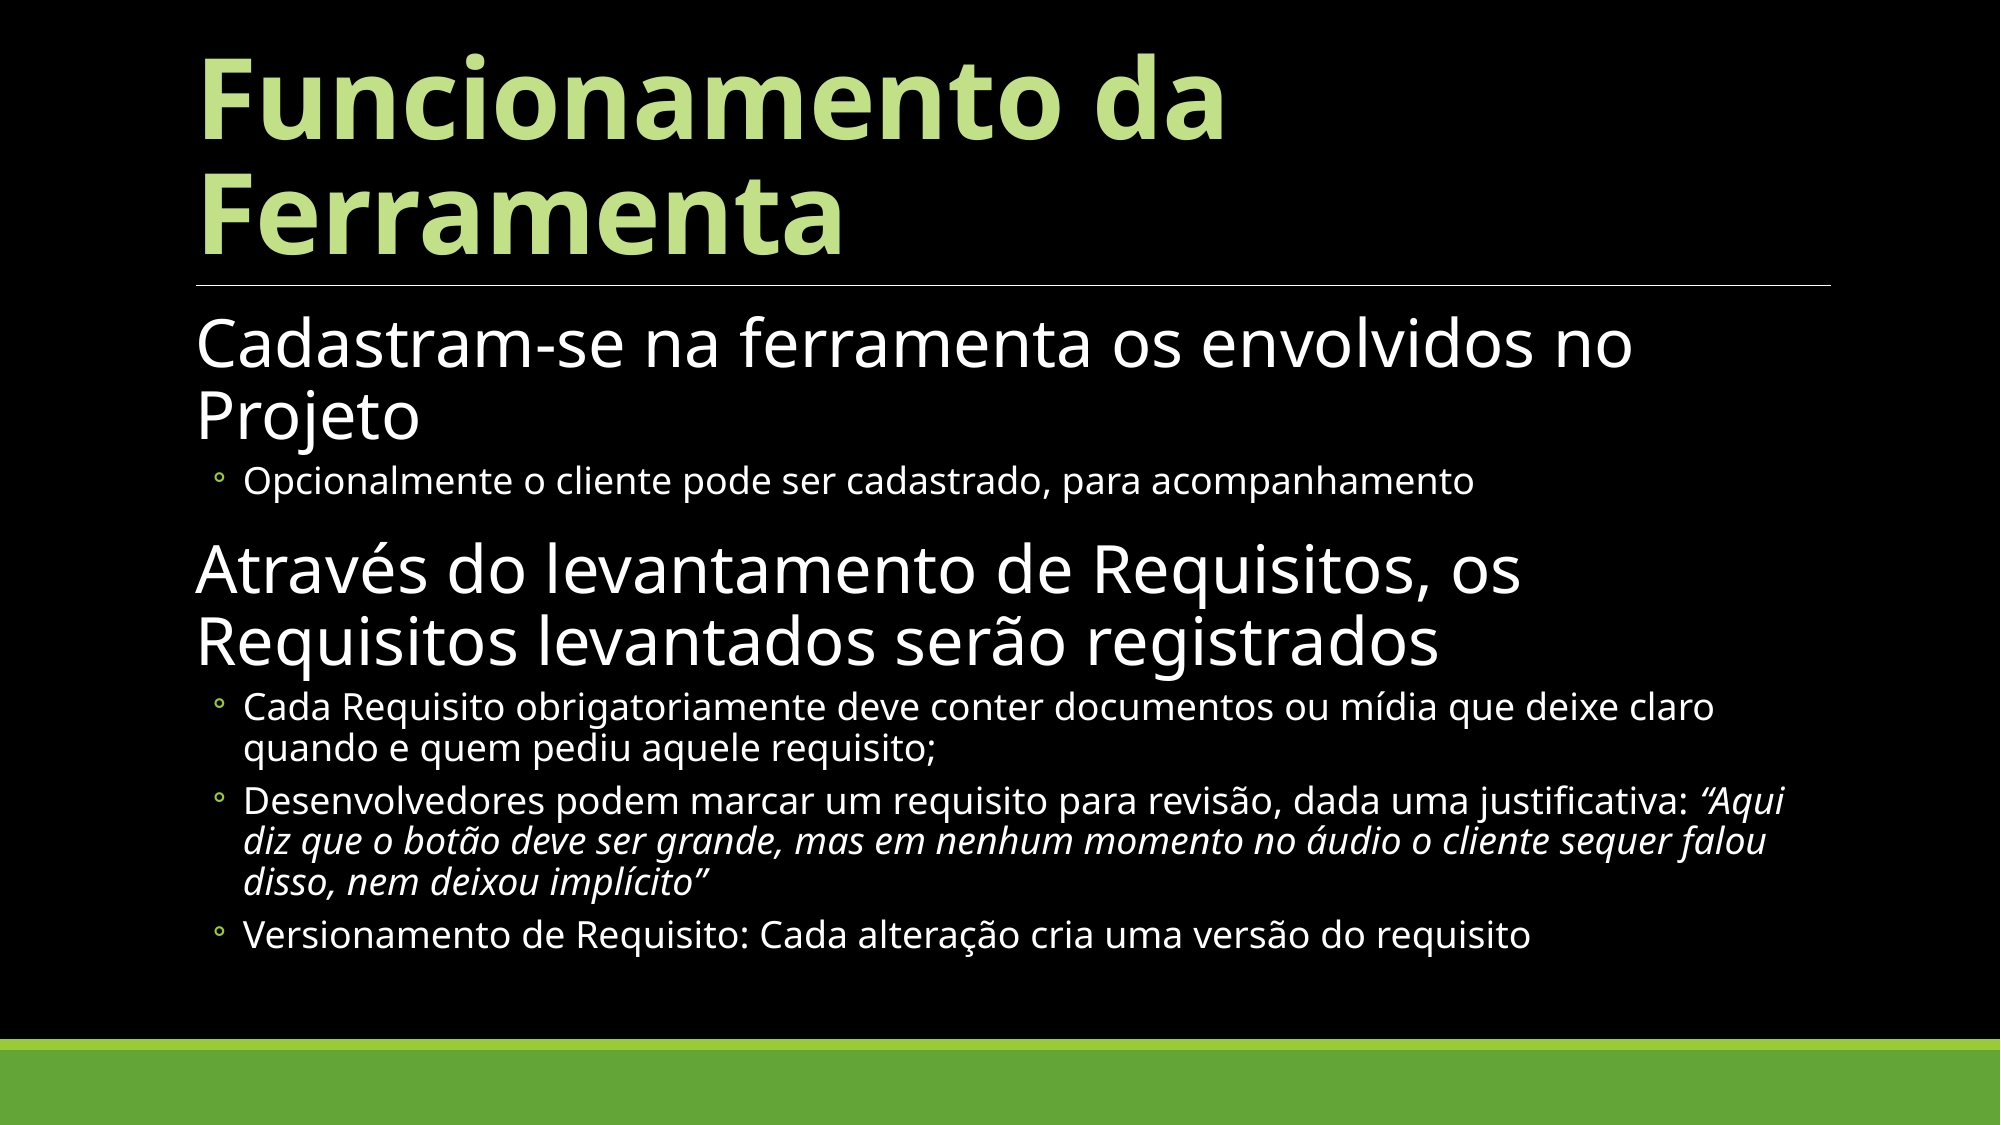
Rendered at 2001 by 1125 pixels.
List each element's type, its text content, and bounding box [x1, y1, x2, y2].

list Cadastram-se na ferramenta os envolvidos no Projeto Opcionalmente o cliente pode ser cadastrado, para acompanhamento Através do levantamento de Requisitos, os Requisitos levantados serão registrados Cada Requisito obrigatoriamente deve conter documentos ou mídia que deixe claro quando e quem pediu aquele requisito; Desenvolvedores podem marcar um requisito para revisão, dada uma justificativa: “Aqui diz que o botão deve ser grande, mas em nenhum momento no áudio o cliente sequer falou disso, nem deixou implícito” Versionamento de Requisito: Cada alteração cria uma versão do requisito [180, 302, 1830, 963]
title Funcionamento da Ferramenta [180, 47, 1830, 285]
